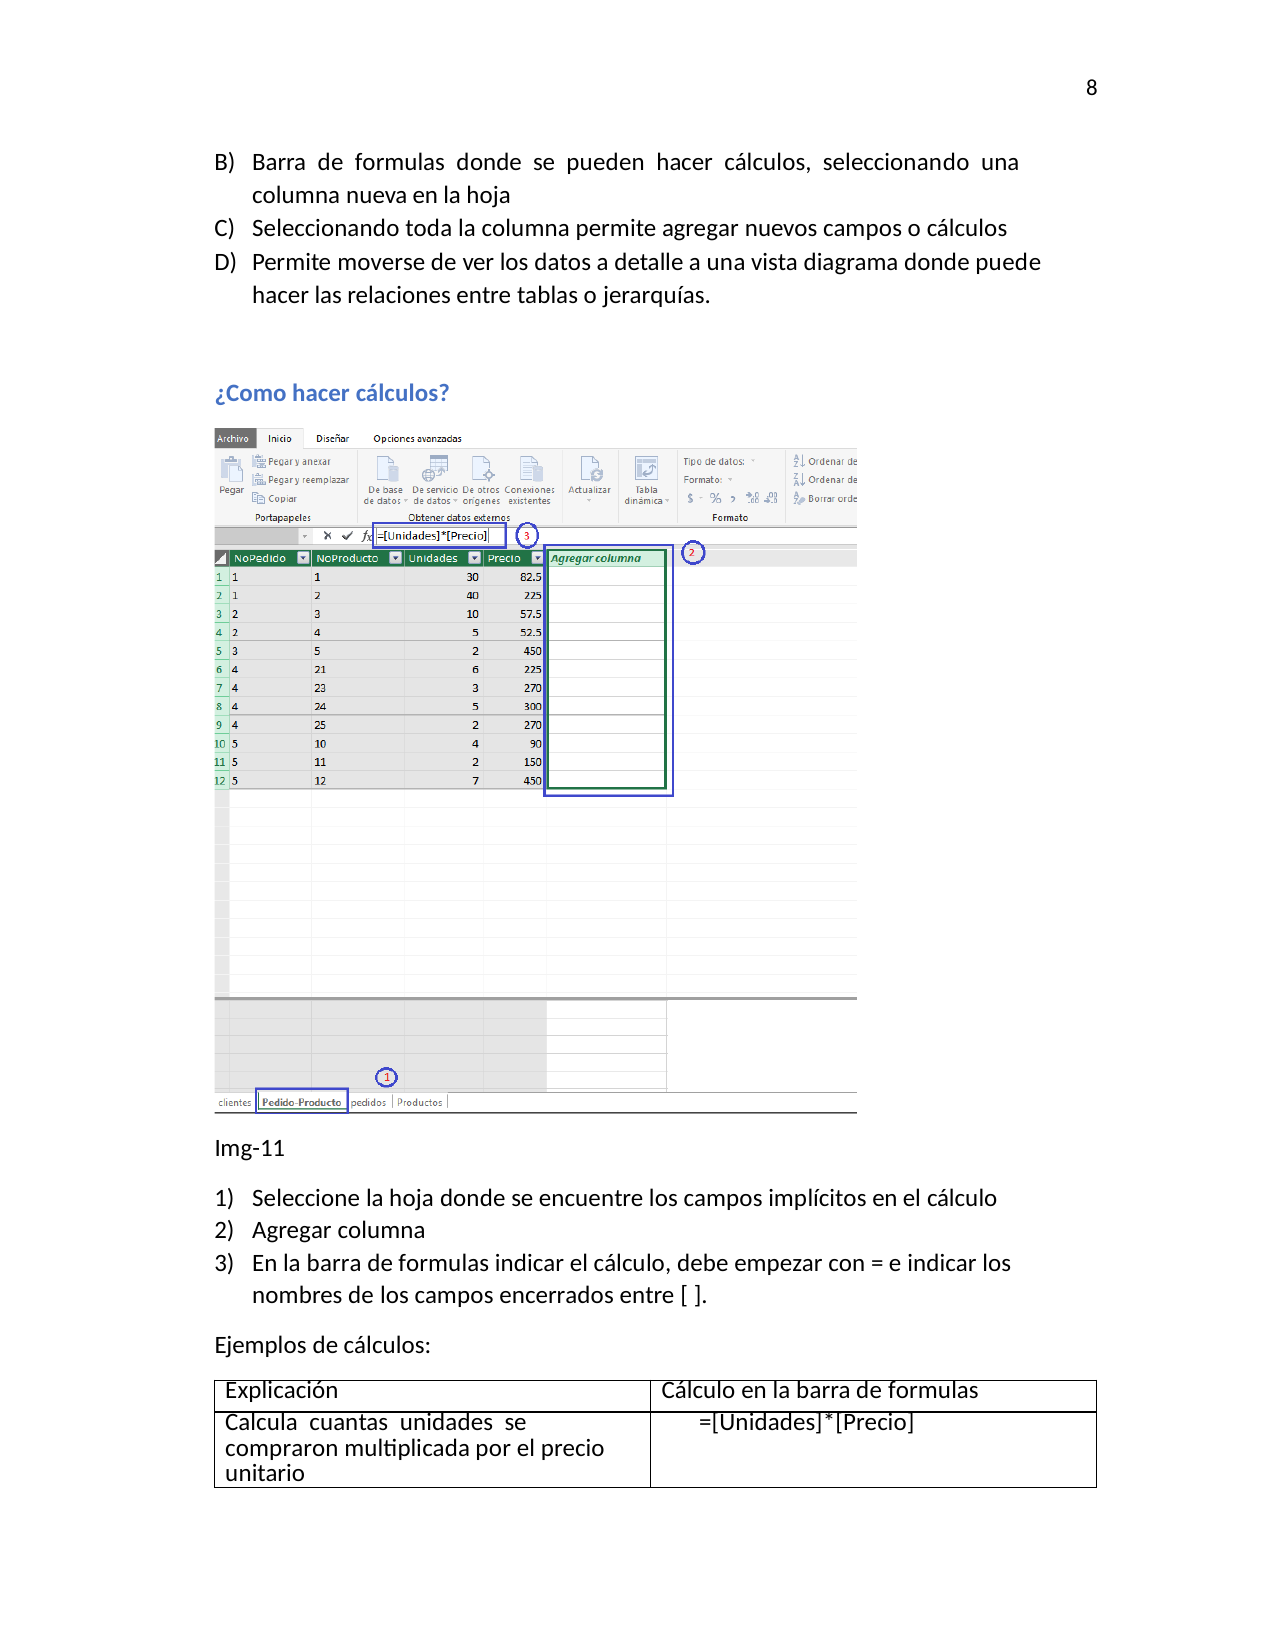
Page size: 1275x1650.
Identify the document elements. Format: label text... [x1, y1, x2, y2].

text_box Img-11 Seleccione la hoja donde se encuentre los campos implícitos en el cálculo Agregar columna En la barra de formulas indicar el cálculo, debe empezar con = e indicar los nombres de los campos encerrados entre [ ]. Ejemplos de cálculos: [212, 1131, 1100, 1363]
table_header Explicación [215, 1381, 650, 1411]
table_cell =[Unidades]*[Precio] [651, 1413, 1096, 1487]
table_header Cálculo en la barra de formulas [651, 1381, 1096, 1411]
text_box [214, 428, 938, 1114]
text_box 8 Barra de formulas donde se pueden hacer cálculos, seleccionando una columna nueva en la hoja Seleccionando toda la columna permite agregar nuevos campos o cálculos Permite moverse de ver los datos a detalle a una vista diagrama donde puede hacer las relaciones entre tablas o jerarquías. ¿Como hacer cálculos? [212, 72, 1100, 411]
table_cell Calcula cuantas unidades se compraron multiplicada por el precio unitario [215, 1413, 650, 1487]
